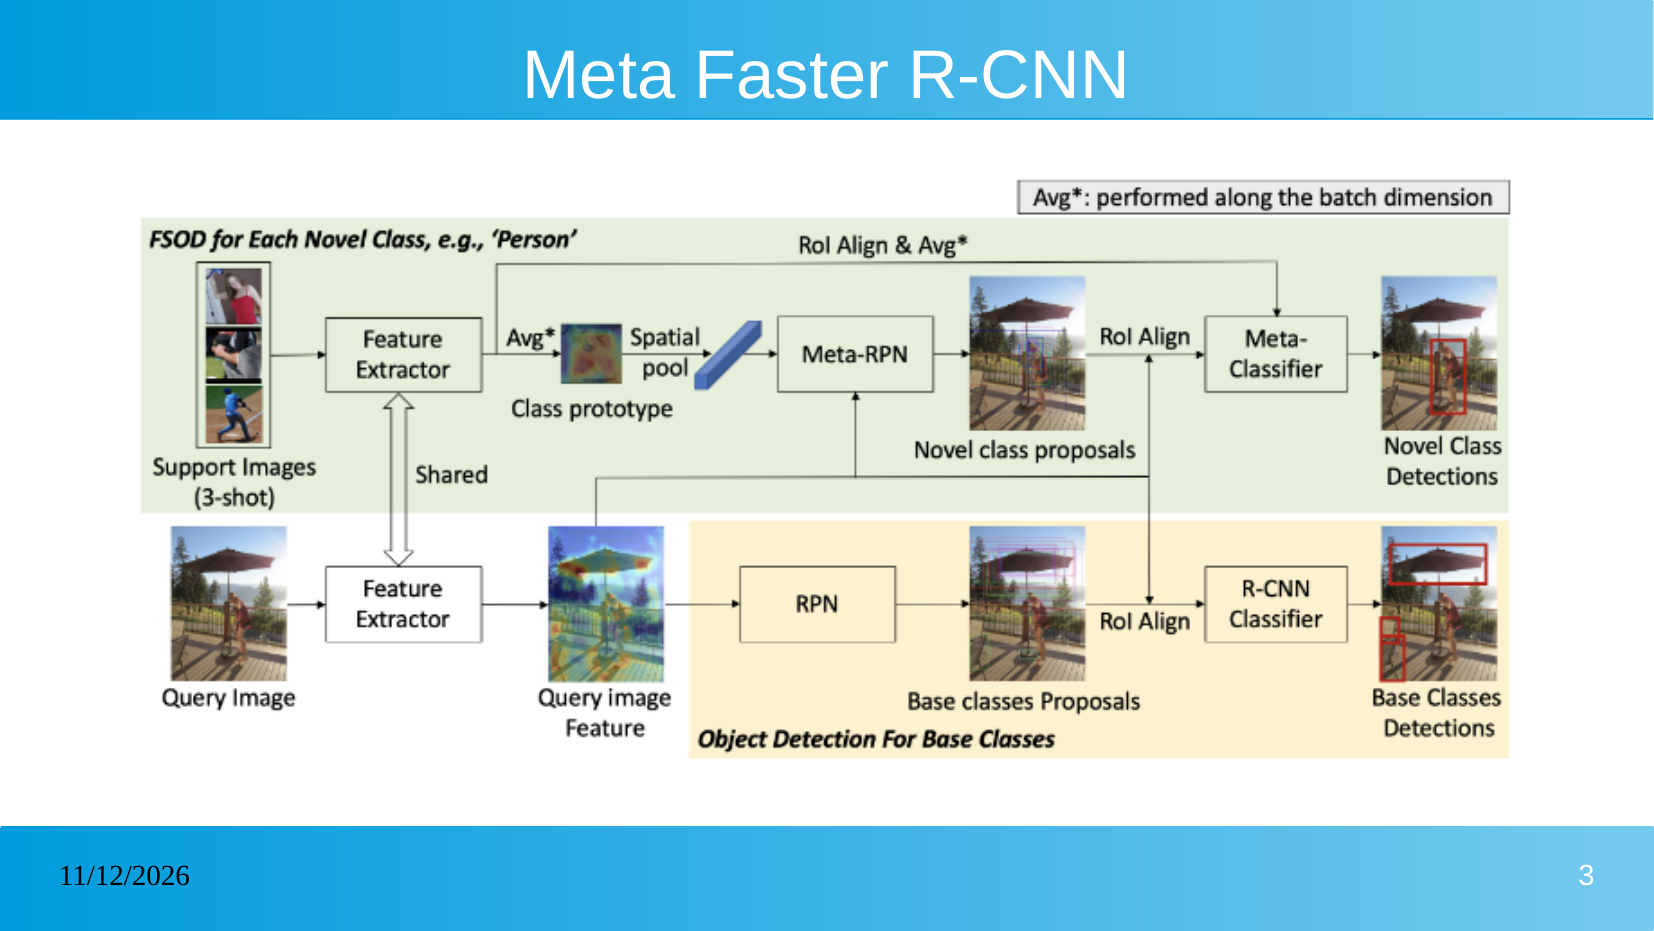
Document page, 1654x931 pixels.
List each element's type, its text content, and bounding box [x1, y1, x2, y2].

title Meta Faster R-CNN Feature Alignment [59, 0, 1595, 225]
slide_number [59, 856, 443, 916]
picture [137, 176, 1516, 768]
slide_number 3 [1210, 856, 1595, 916]
